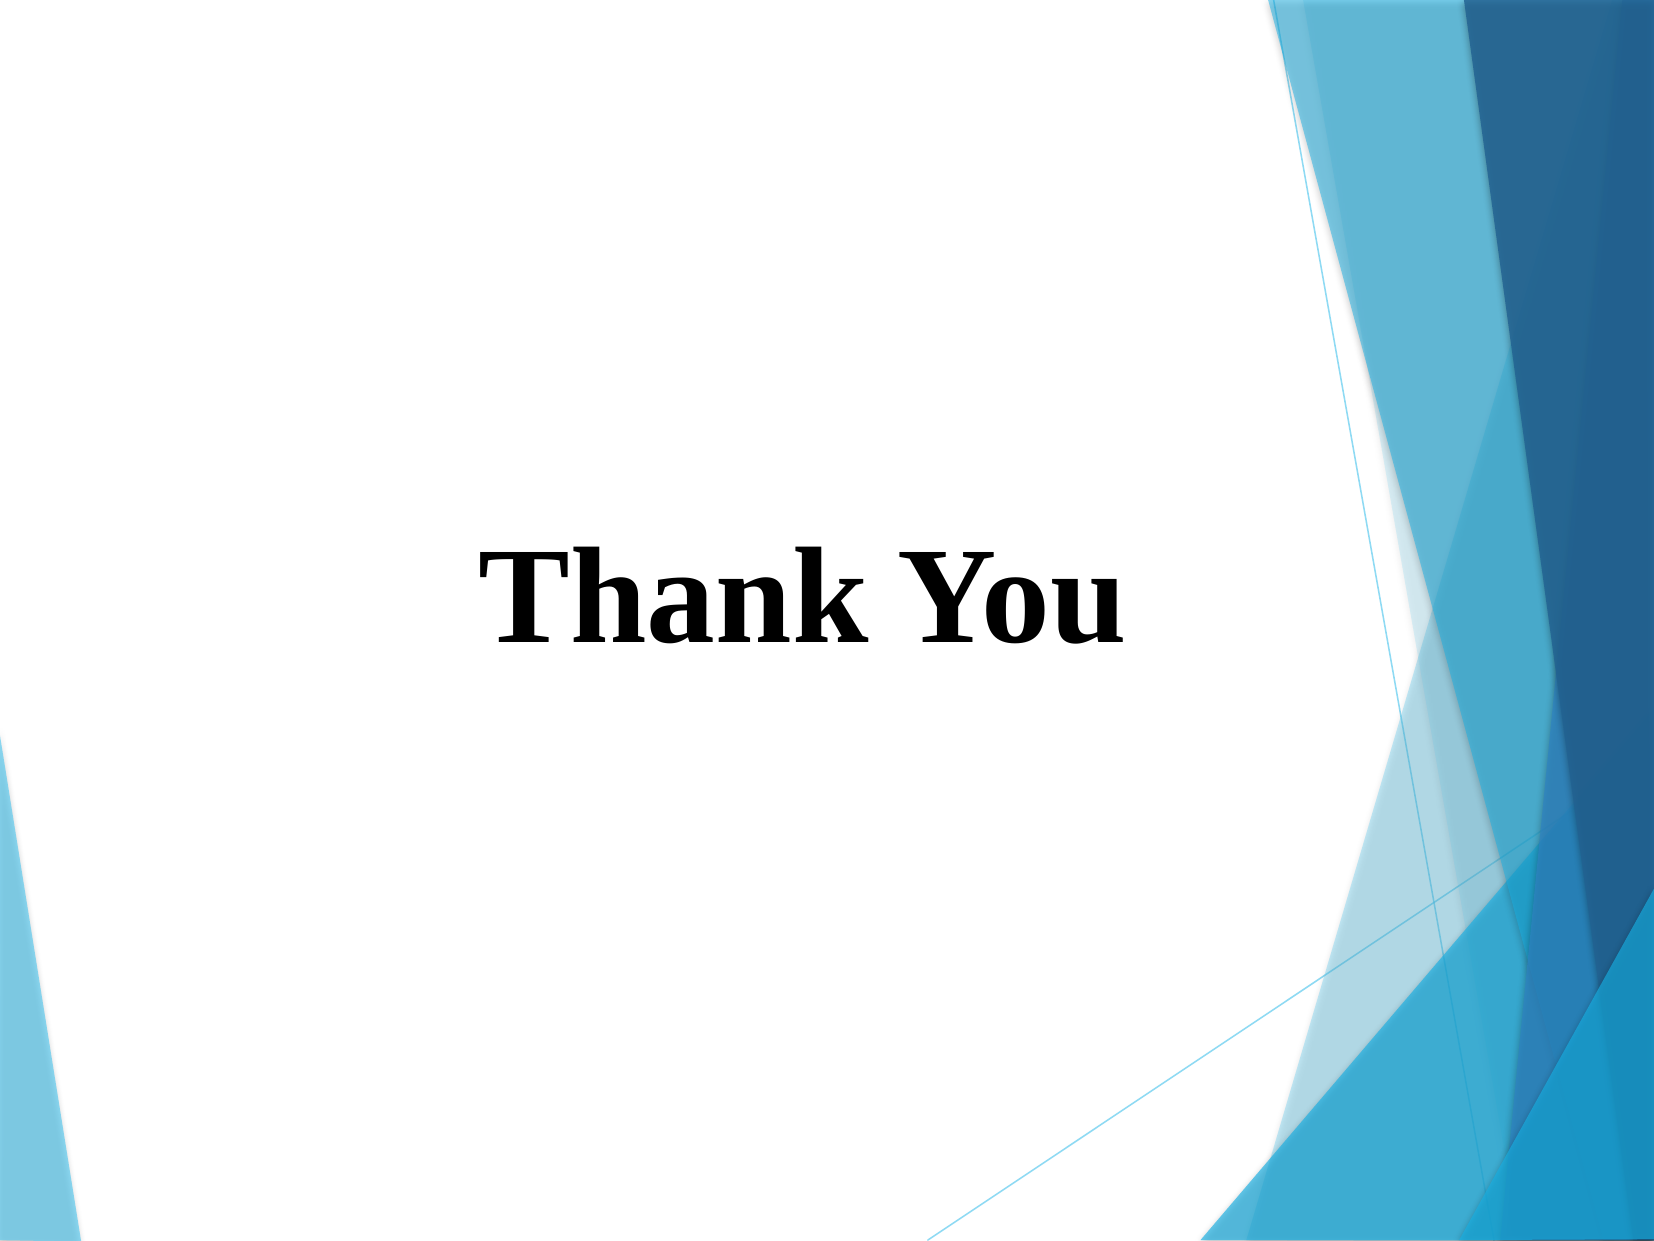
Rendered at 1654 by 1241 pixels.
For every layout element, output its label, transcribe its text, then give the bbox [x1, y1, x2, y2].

text_box Thank You [59, 490, 1548, 698]
